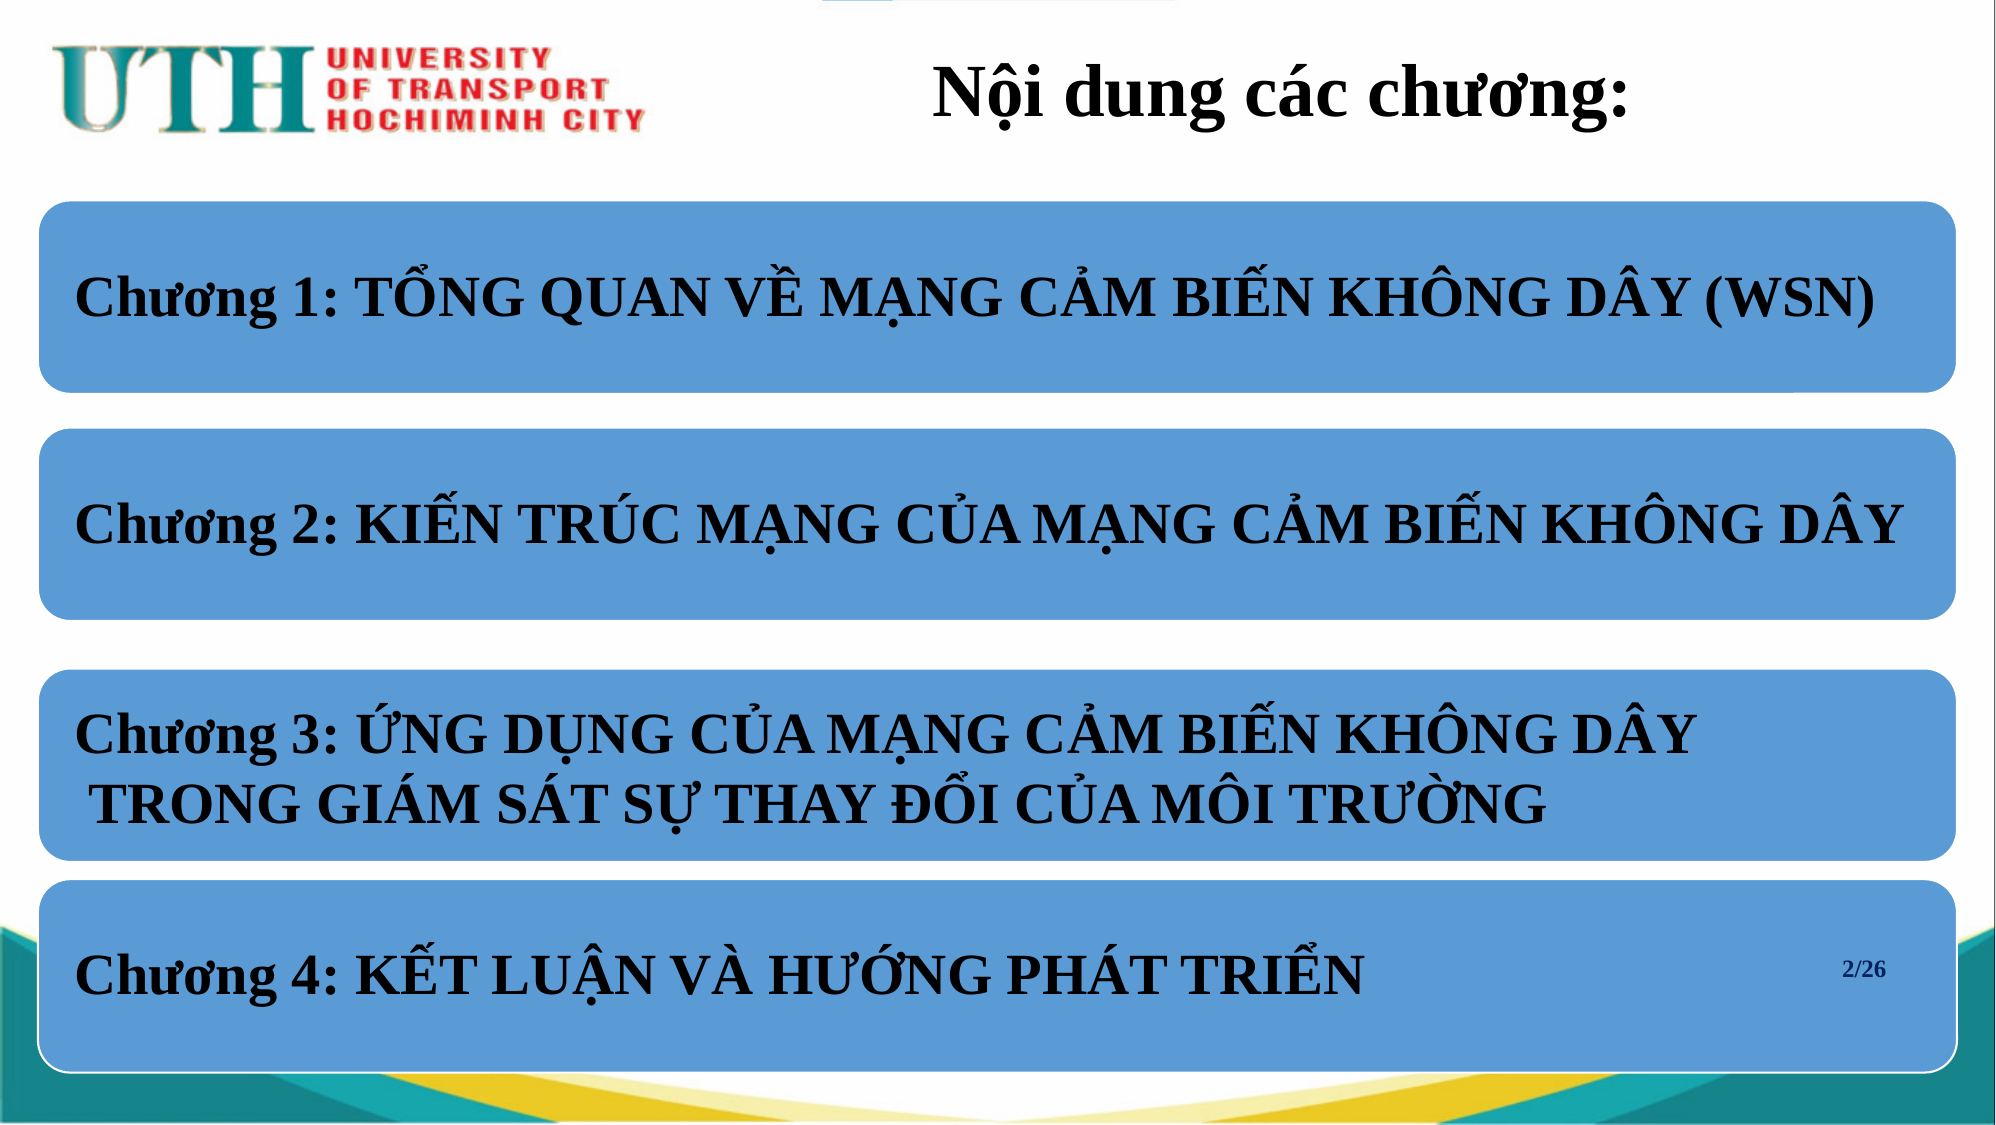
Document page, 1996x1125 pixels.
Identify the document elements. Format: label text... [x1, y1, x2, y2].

title Nội dung các chương: [917, 16, 1678, 170]
picture [0, 0, 1996, 1125]
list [37, 200, 1957, 1073]
